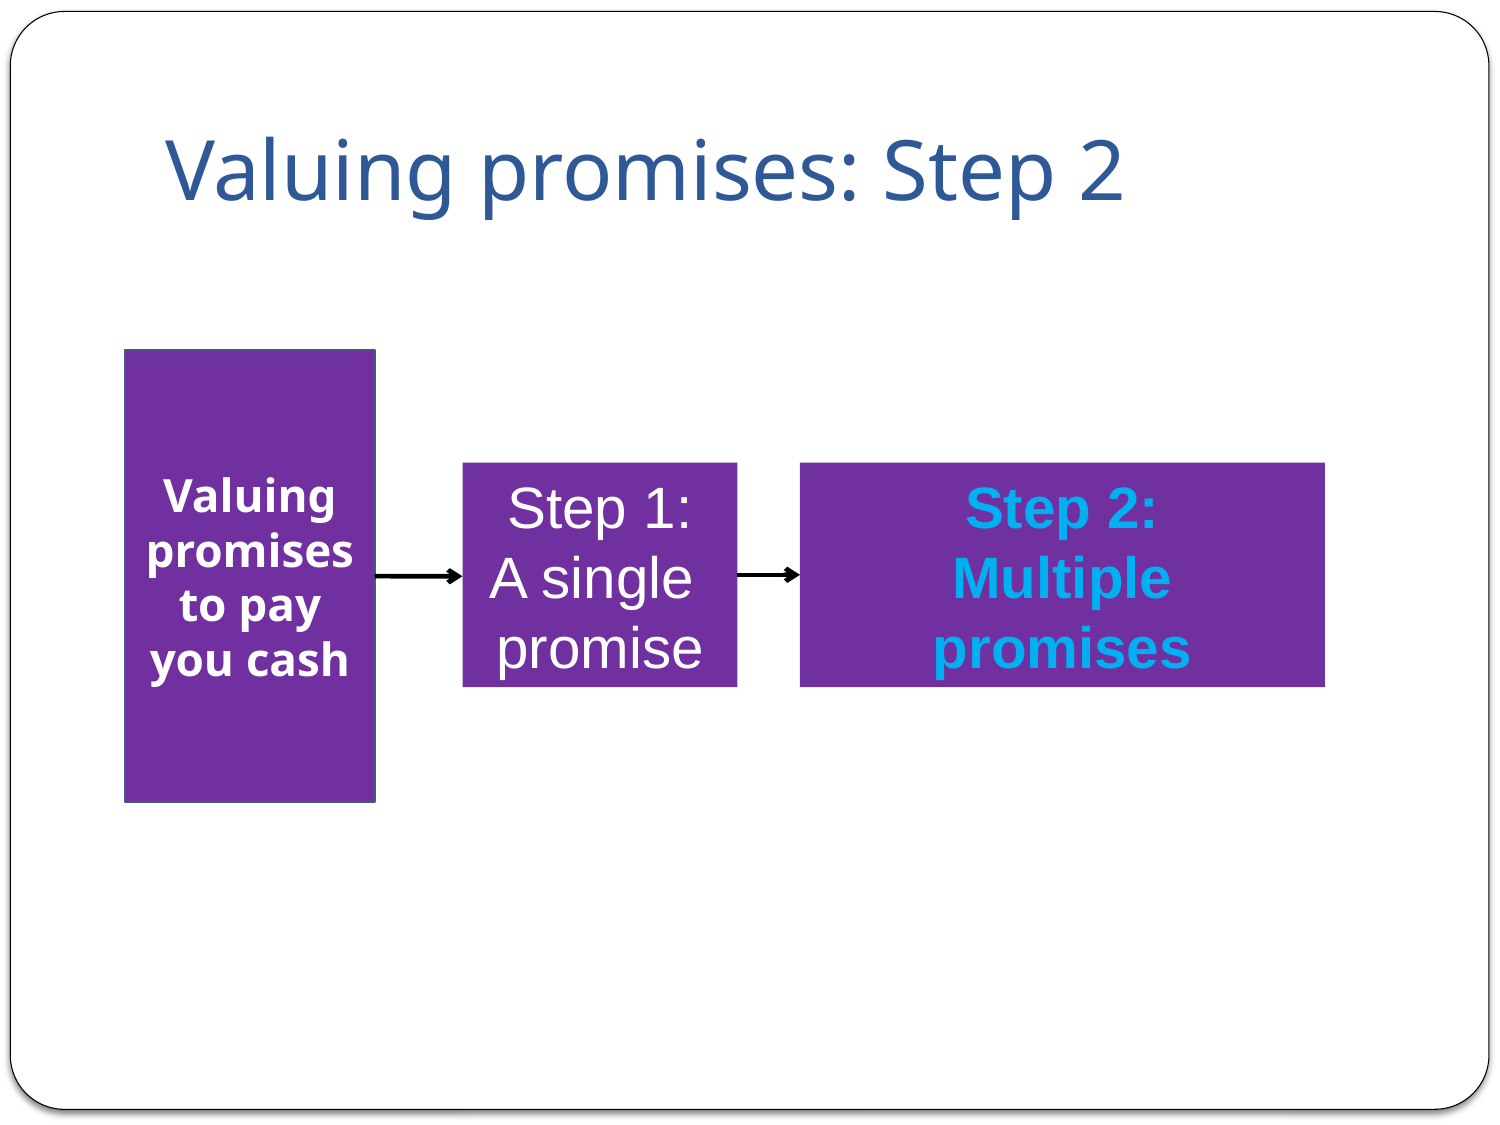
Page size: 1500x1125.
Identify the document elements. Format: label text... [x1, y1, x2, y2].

text_box Valuing promises to pay you cash [124, 349, 376, 803]
text_box Step 2: Multiple promises [799, 462, 1325, 688]
text_box Step 1: A single promise [462, 462, 738, 688]
title Valuing promises: Step 2 [149, 44, 1426, 233]
